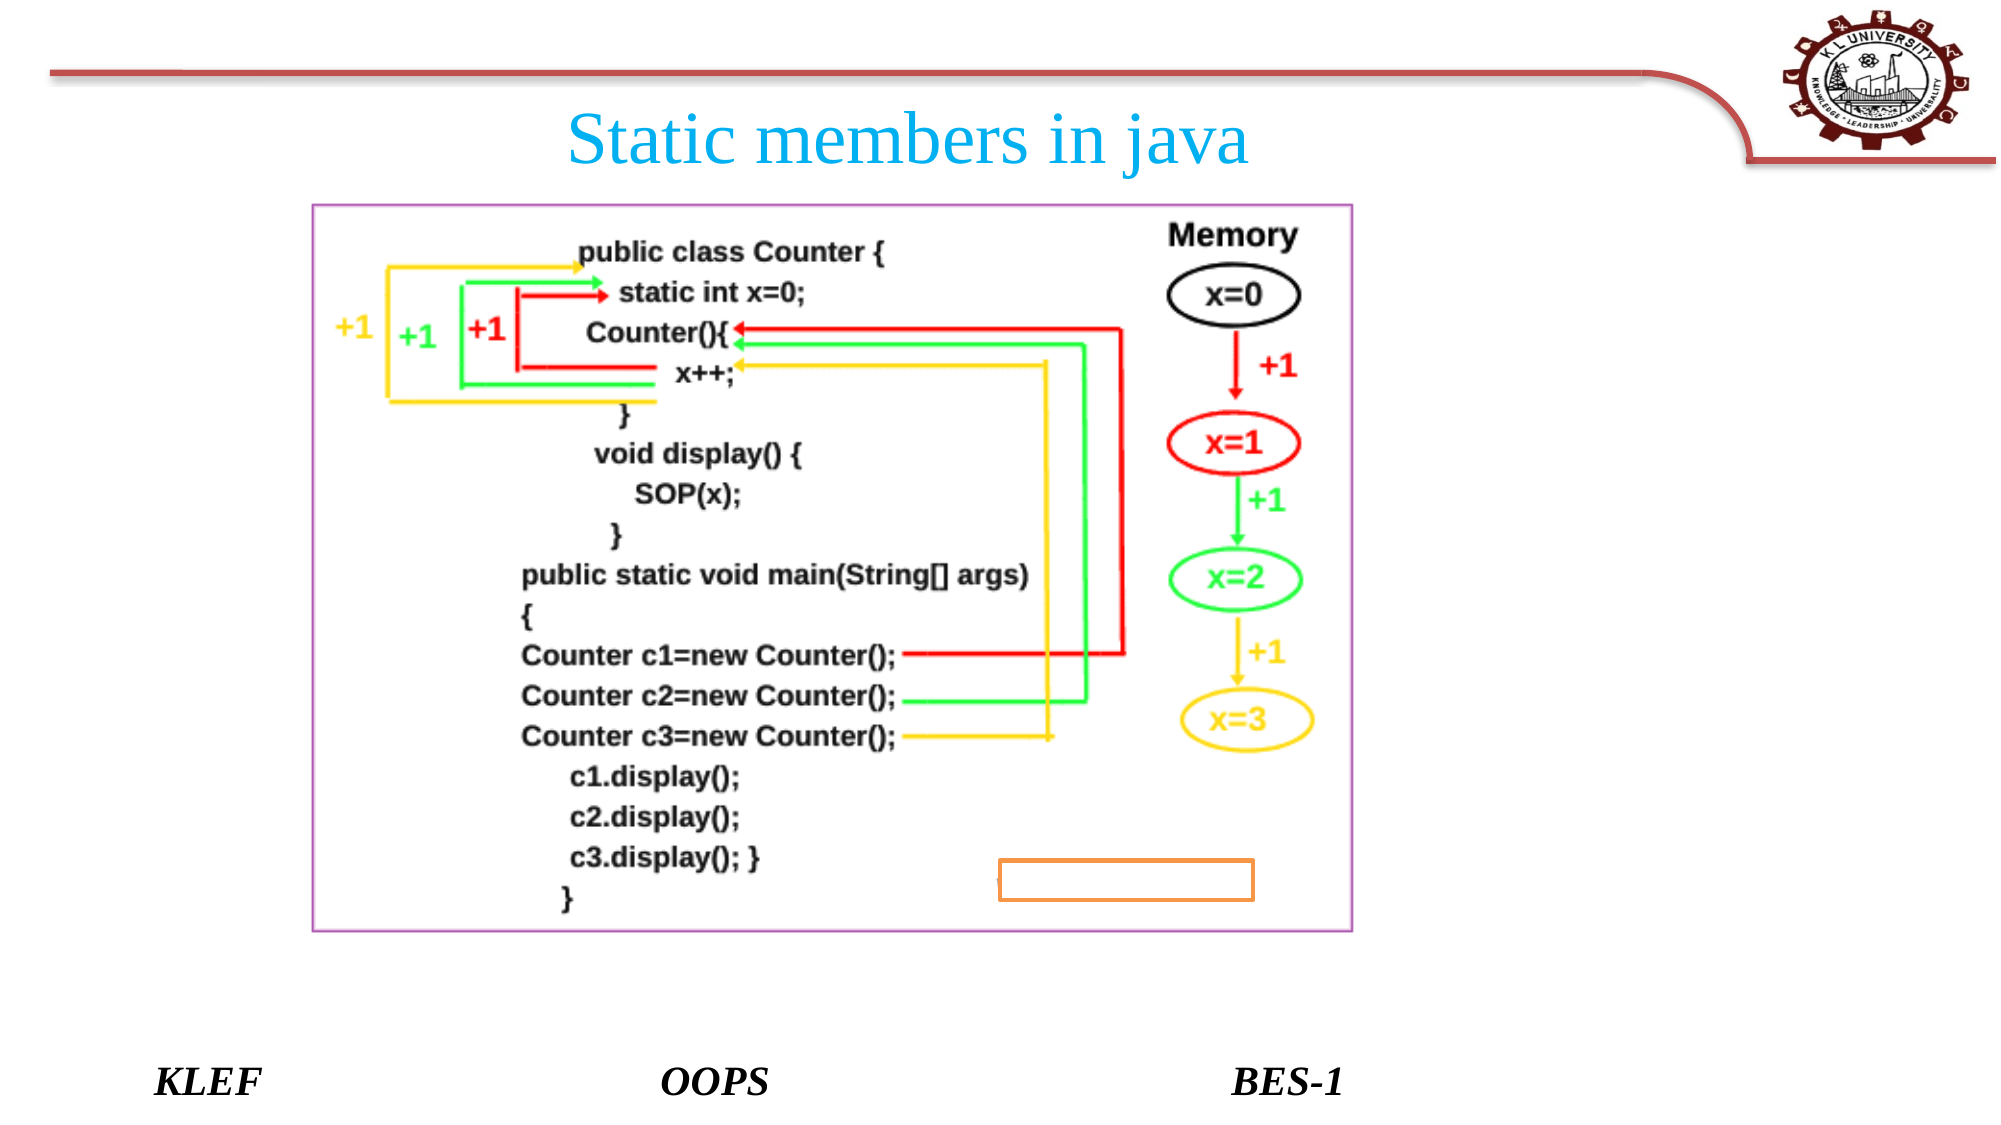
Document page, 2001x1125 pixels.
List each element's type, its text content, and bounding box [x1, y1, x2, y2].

picture [1778, 5, 1974, 154]
title Static members in java [99, 79, 1717, 188]
footer KLEF OOPS BES-1 [75, 1045, 1425, 1113]
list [292, 187, 1367, 951]
